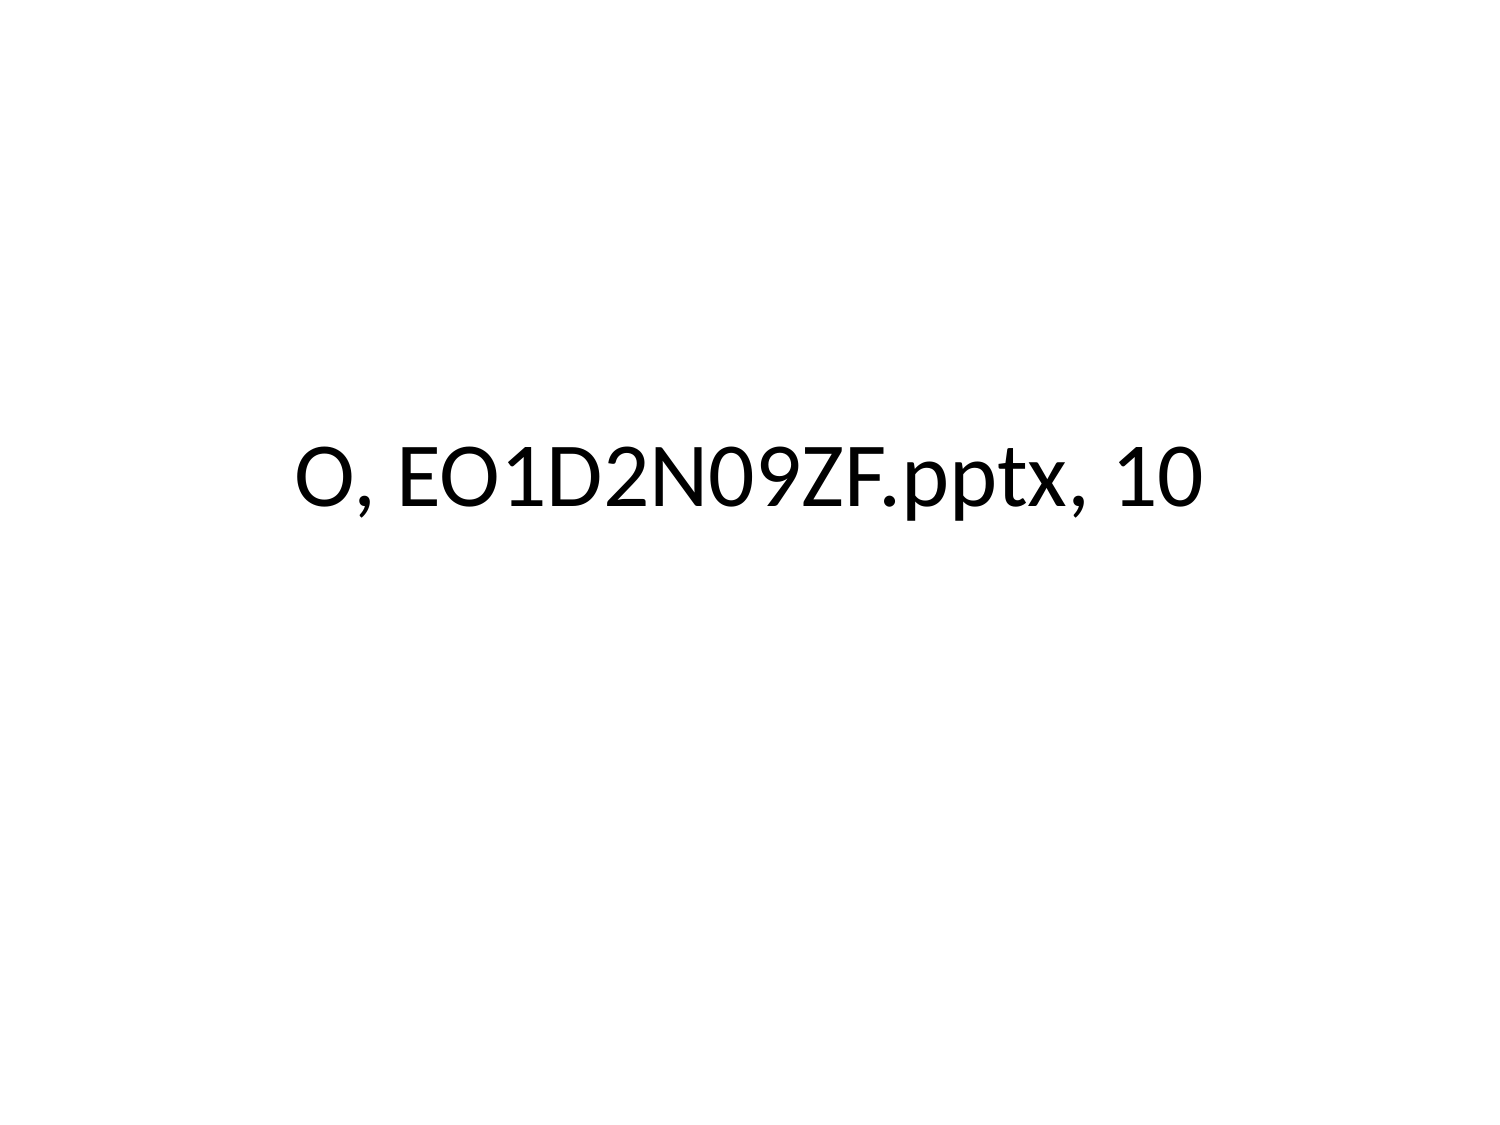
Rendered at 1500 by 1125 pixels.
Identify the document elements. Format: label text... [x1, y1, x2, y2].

title O, EO1D2N09ZF.pptx, 10 [112, 349, 1388, 591]
